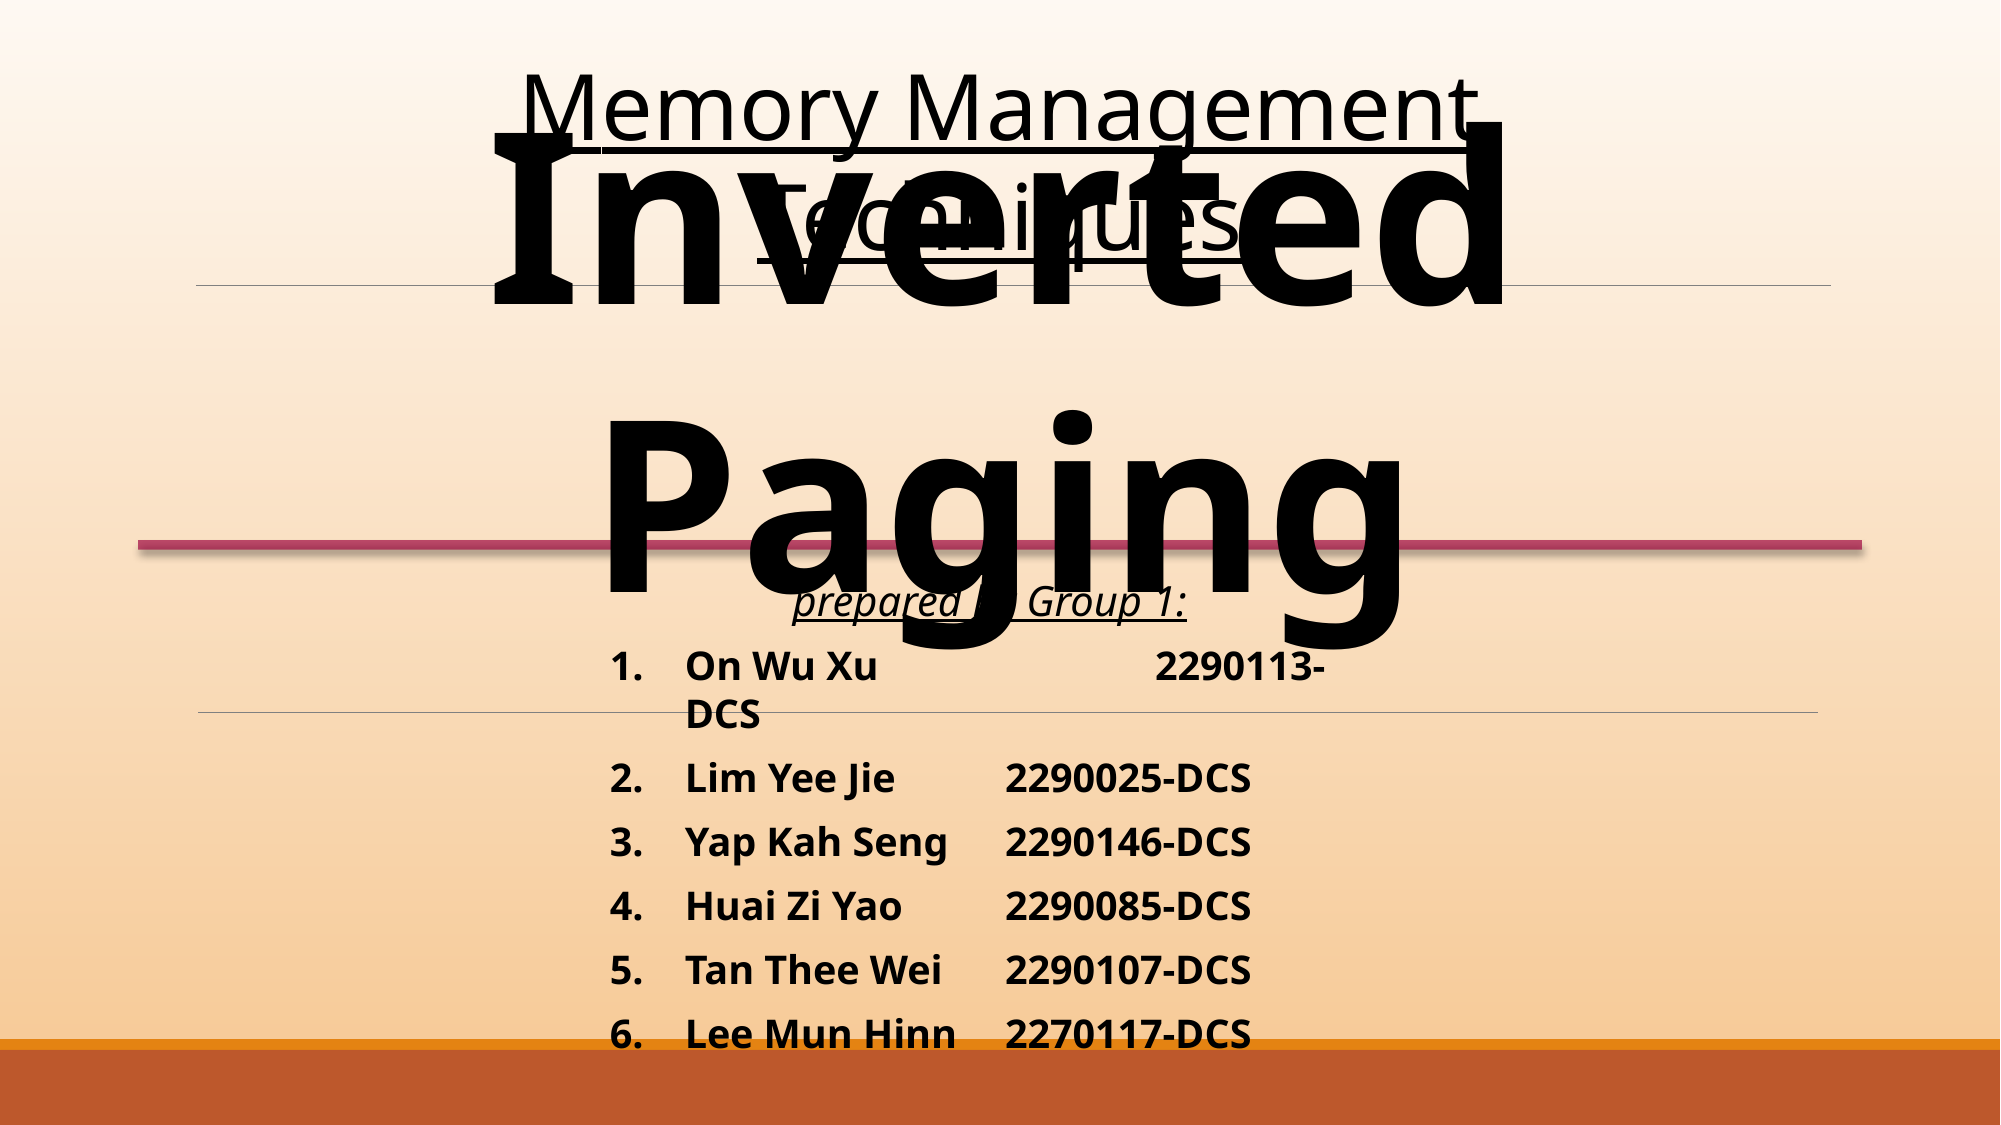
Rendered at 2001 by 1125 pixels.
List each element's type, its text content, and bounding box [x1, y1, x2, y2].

text_box Inverted Paging [246, 199, 1762, 506]
text_box prepared by Group 1: On Wu Xu 2290113-DCS Lim Yee Jie 2290025-DCS Yap Kah Seng 2290146-DCS Huai Zi Yao 2290085-DCS Tan Thee Wei 2290107-DCS Lee Mun Hinn 2270117-DCS [594, 556, 1386, 1094]
text_box prepared by Group 1: On Wu Xu 2290113-DCS Lim Yee Jie 2290025-DCS Yap Kah Seng 2290146-DCS Huai Zi Yao 2290085-DCS Tan Thee Wei 2290107-DCS Lee Mun Hinn 2270117-DCS [594, 512, 1386, 542]
text_box Memory Management Techniques [279, 112, 1721, 206]
